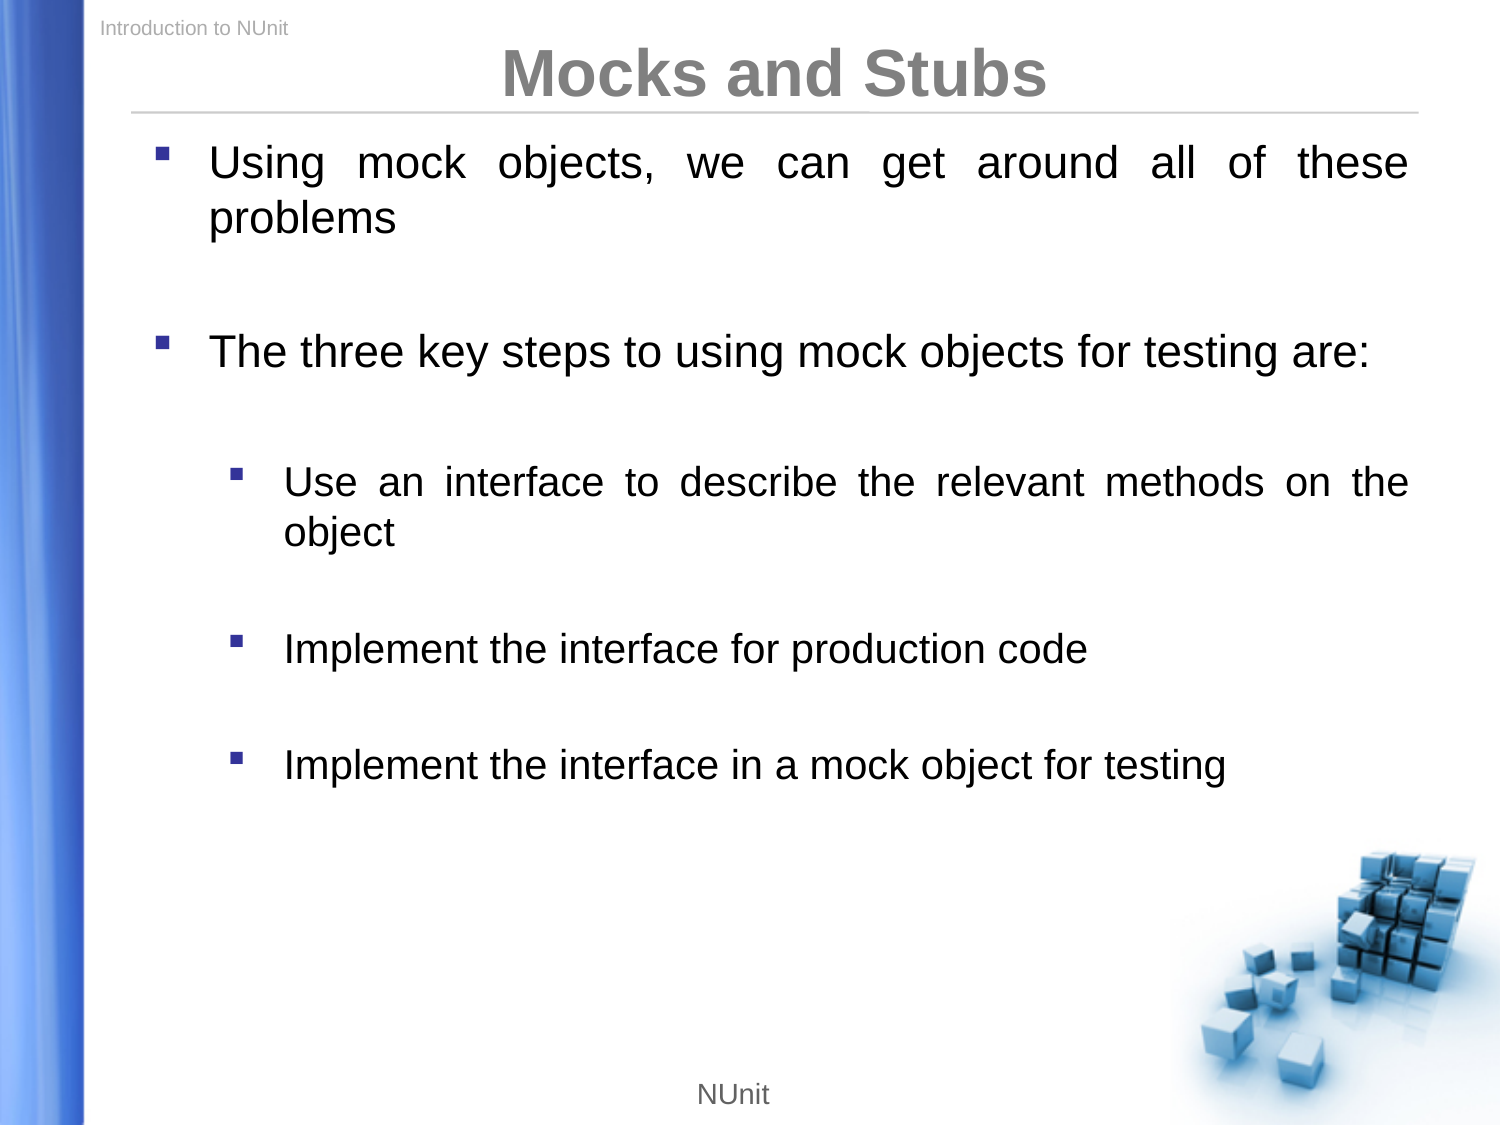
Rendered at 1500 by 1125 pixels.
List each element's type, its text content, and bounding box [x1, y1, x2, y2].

picture [0, 0, 1500, 1125]
title Mocks and Stubs [87, 23, 1463, 117]
text_box Using mock objects, we can get around all of these problems The three key steps to using mock objects for testing are: Use an interface to describe the relevant methods on the object Implement the interface for production code Implement the interface in a mock object for testing [137, 125, 1425, 1050]
